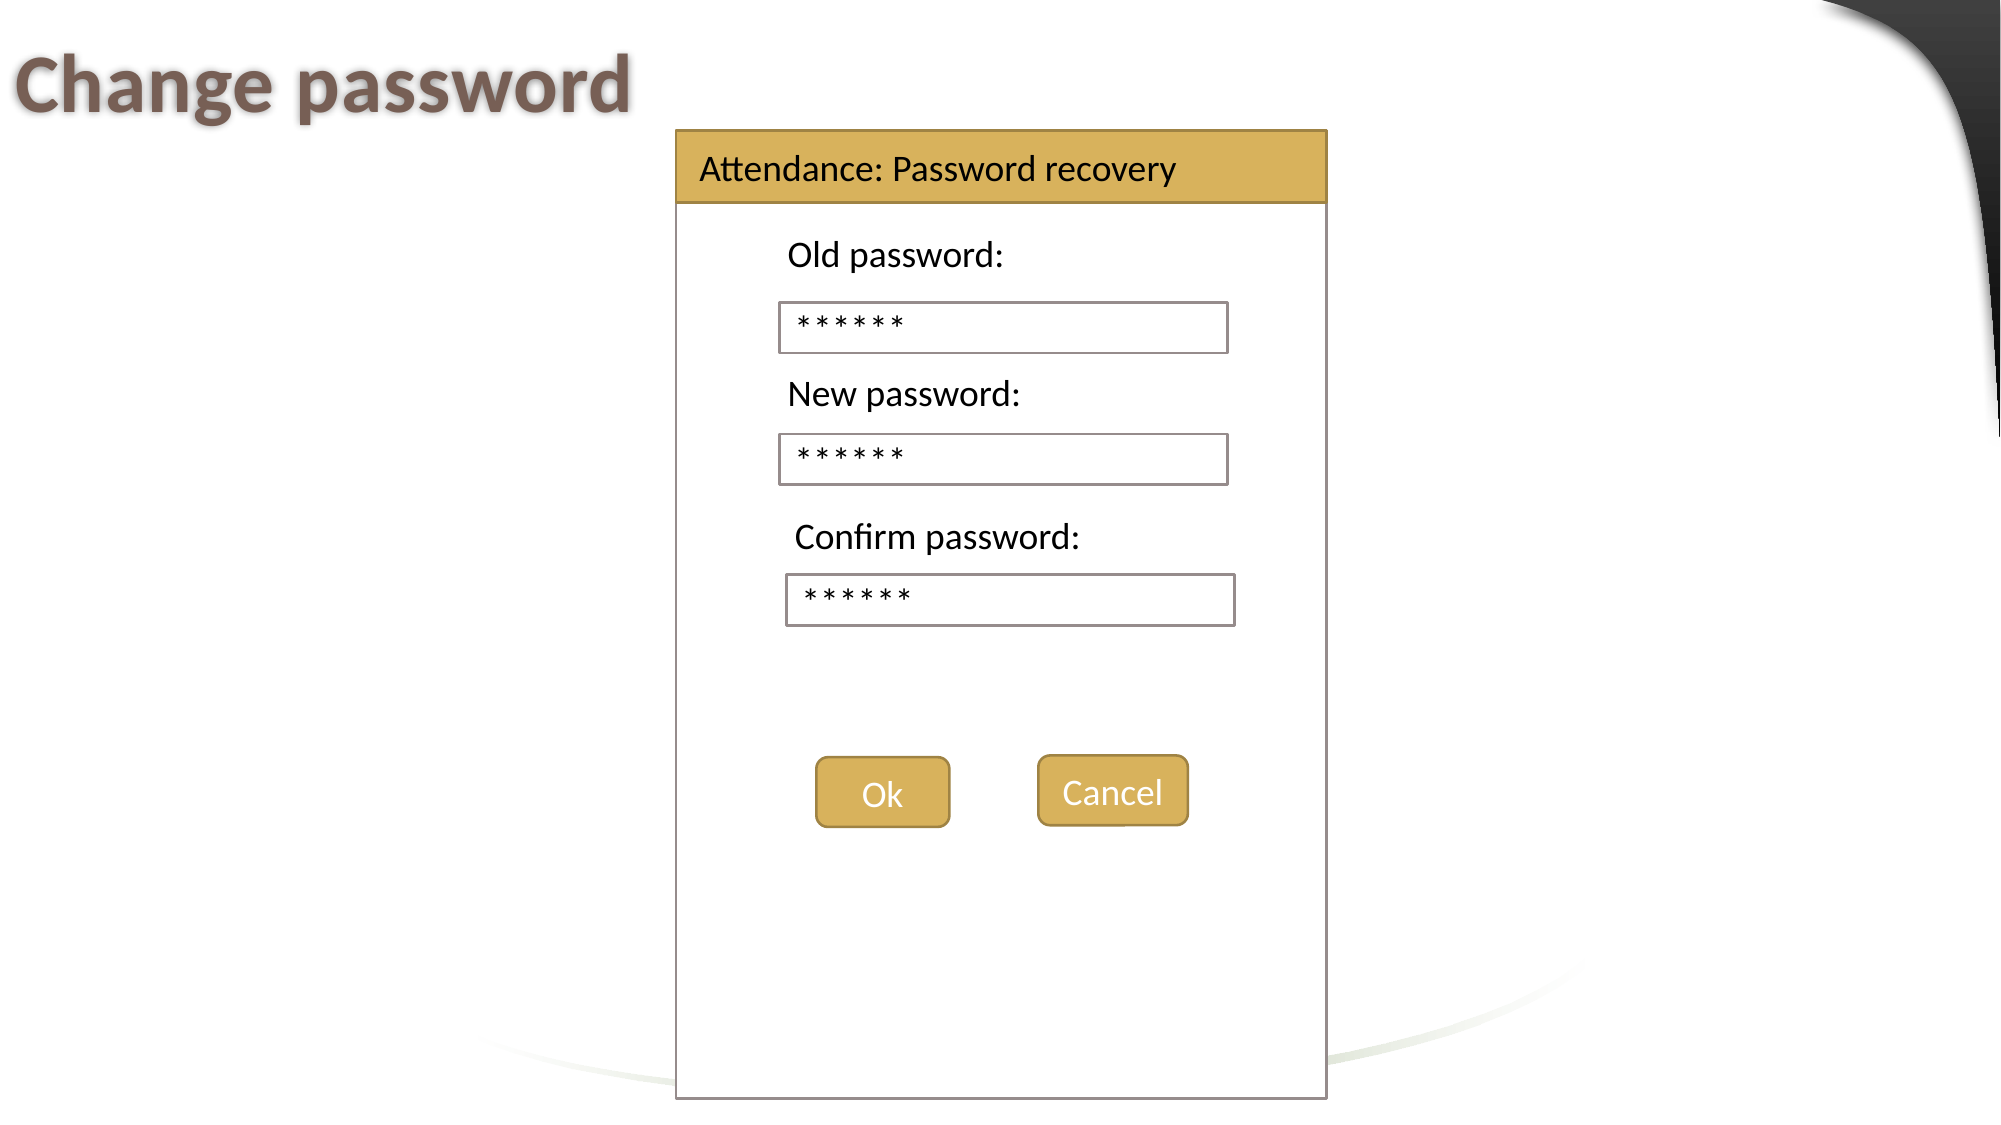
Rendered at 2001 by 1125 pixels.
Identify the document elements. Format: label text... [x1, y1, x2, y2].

text_box Old password: [772, 210, 1291, 295]
text_box ****** [785, 577, 1236, 627]
text_box Cancel [1037, 754, 1190, 827]
text_box ****** [778, 434, 1229, 486]
text_box ****** [778, 301, 1229, 354]
title Change password [0, 0, 1699, 160]
text_box [675, 204, 1328, 1100]
text_box Ok [815, 755, 951, 829]
text_box Confirm password: [779, 492, 1298, 577]
text_box New password: [772, 349, 1291, 434]
text_box Attendance: Password recovery [675, 129, 1328, 204]
